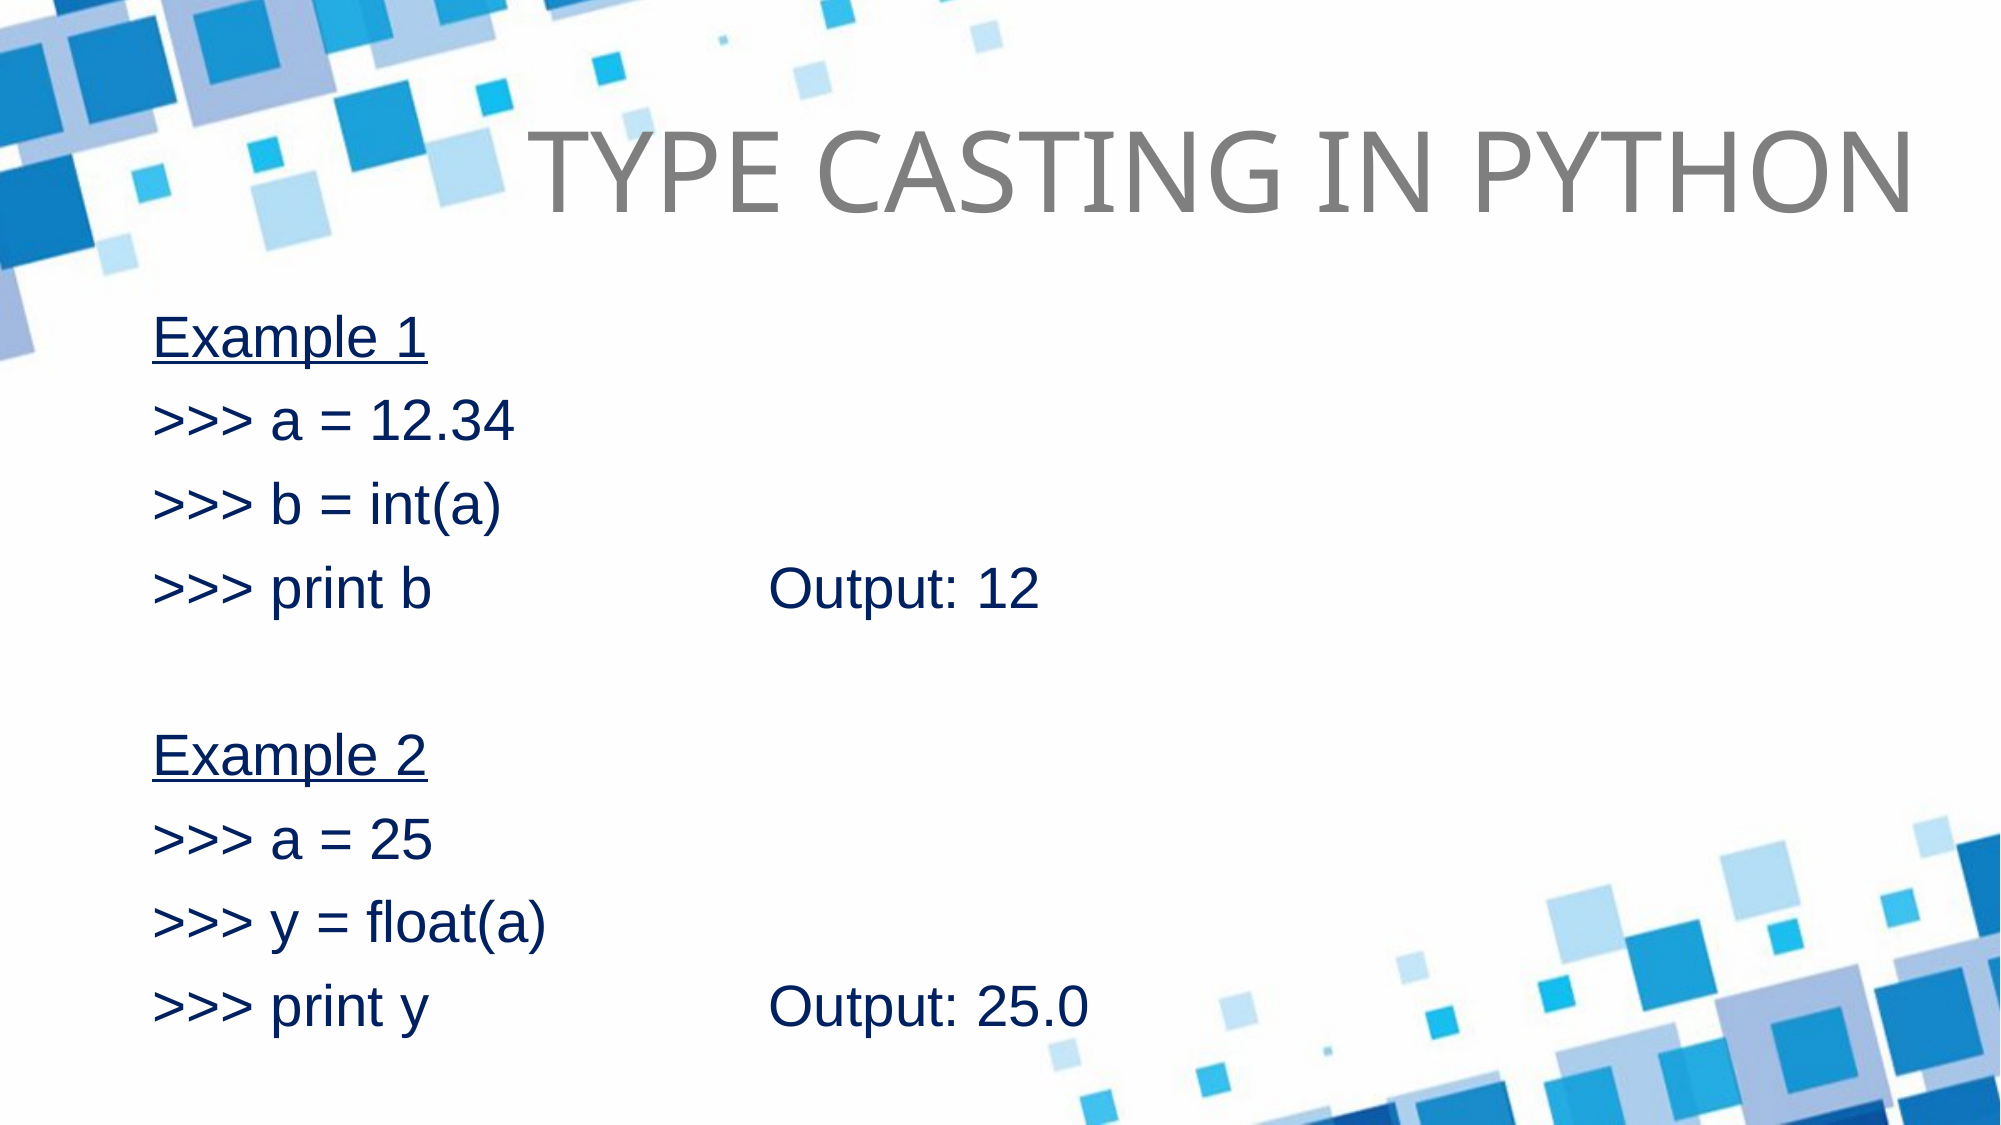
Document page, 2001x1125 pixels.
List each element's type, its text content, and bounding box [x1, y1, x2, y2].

list Example 1 >>> a = 12.34 >>> b = int(a) >>> print b Output: 12 Example 2 >>> a = 25 >>> y = float(a) >>> print y Output: 25.0 [137, 299, 1863, 1058]
picture [0, 0, 2001, 1125]
text_box TYPE CASTING IN PYTHON [209, 67, 1935, 285]
